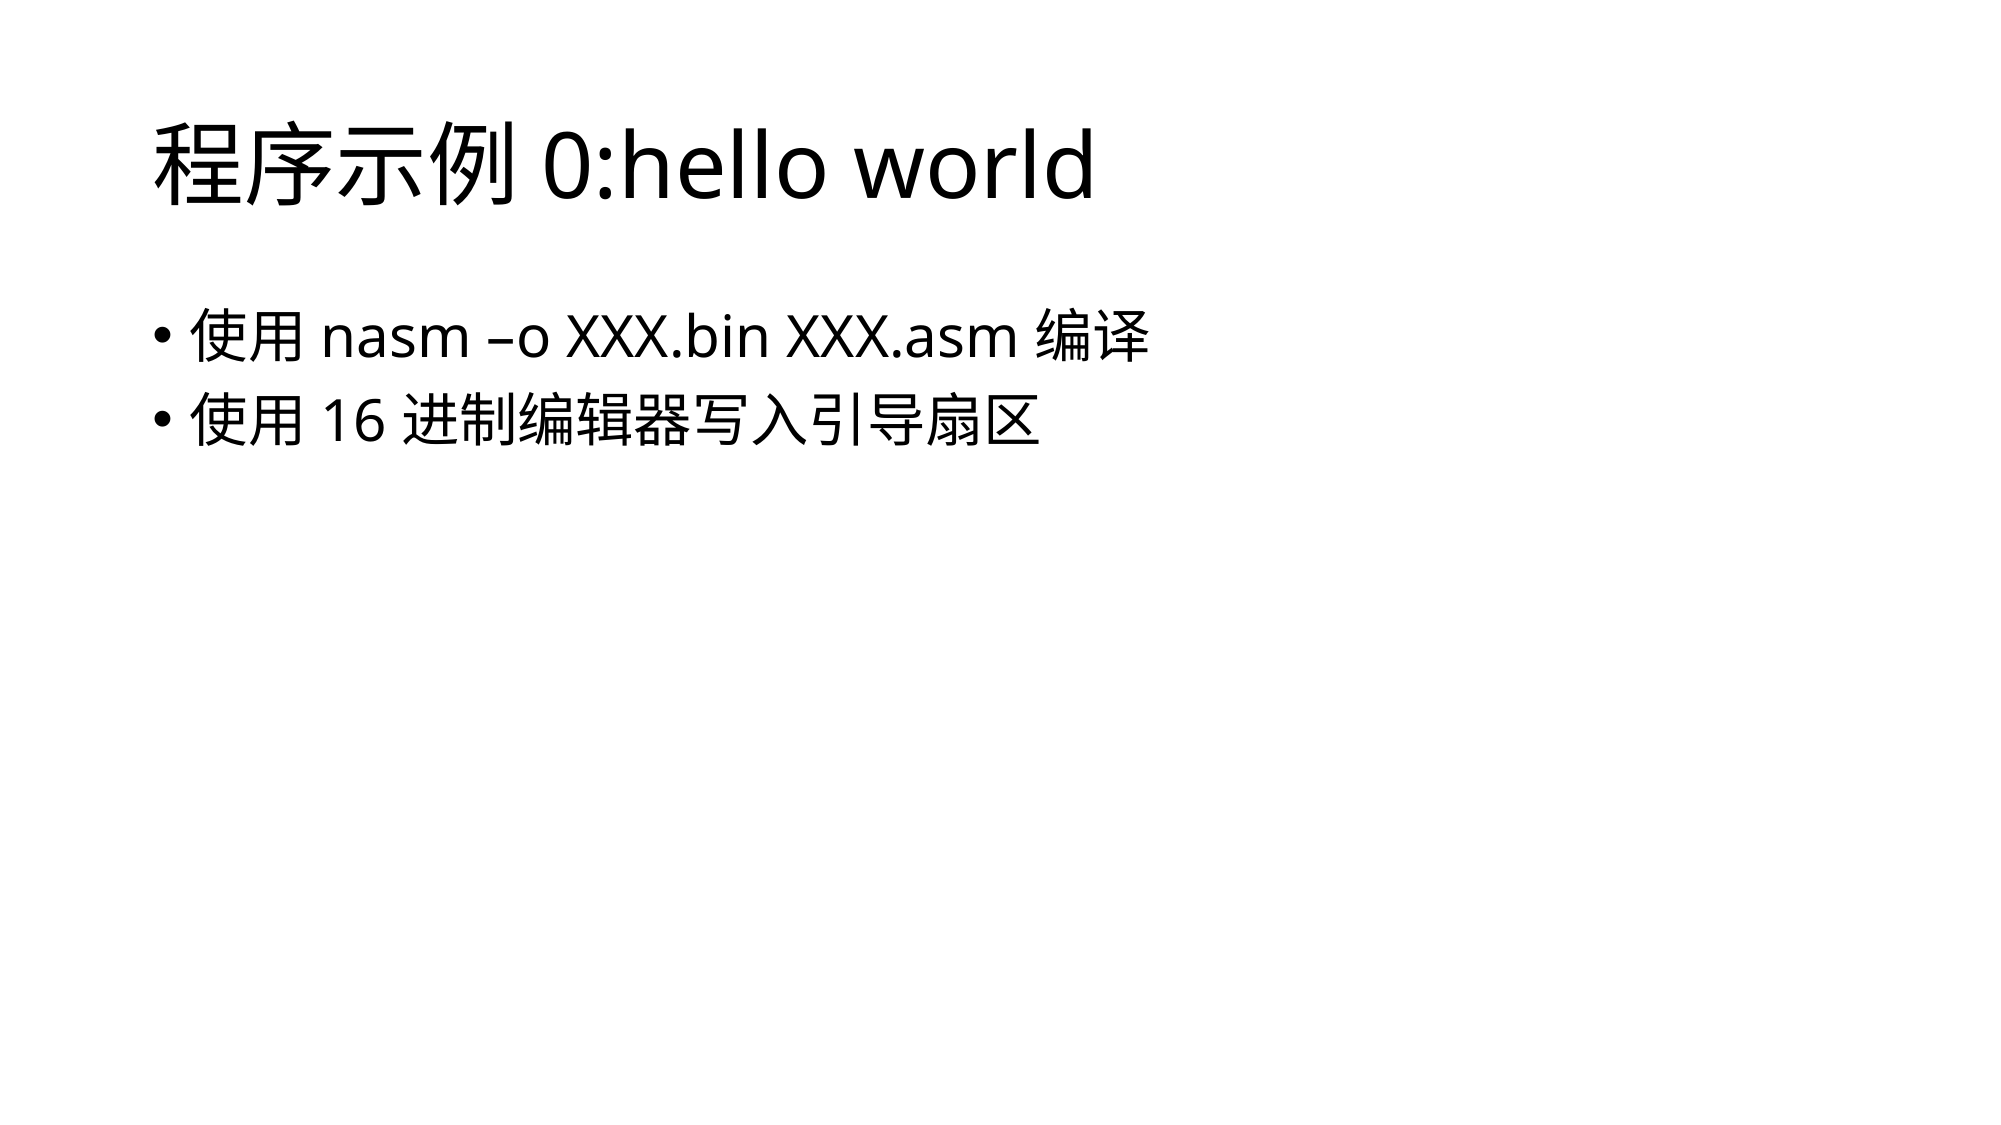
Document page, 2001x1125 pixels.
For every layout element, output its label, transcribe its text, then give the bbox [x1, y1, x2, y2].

title 程序示例0:hello world [137, 59, 1863, 278]
list 使用nasm –o XXX.bin XXX.asm编译 使用16进制编辑器写入引导扇区 [137, 299, 1863, 1014]
